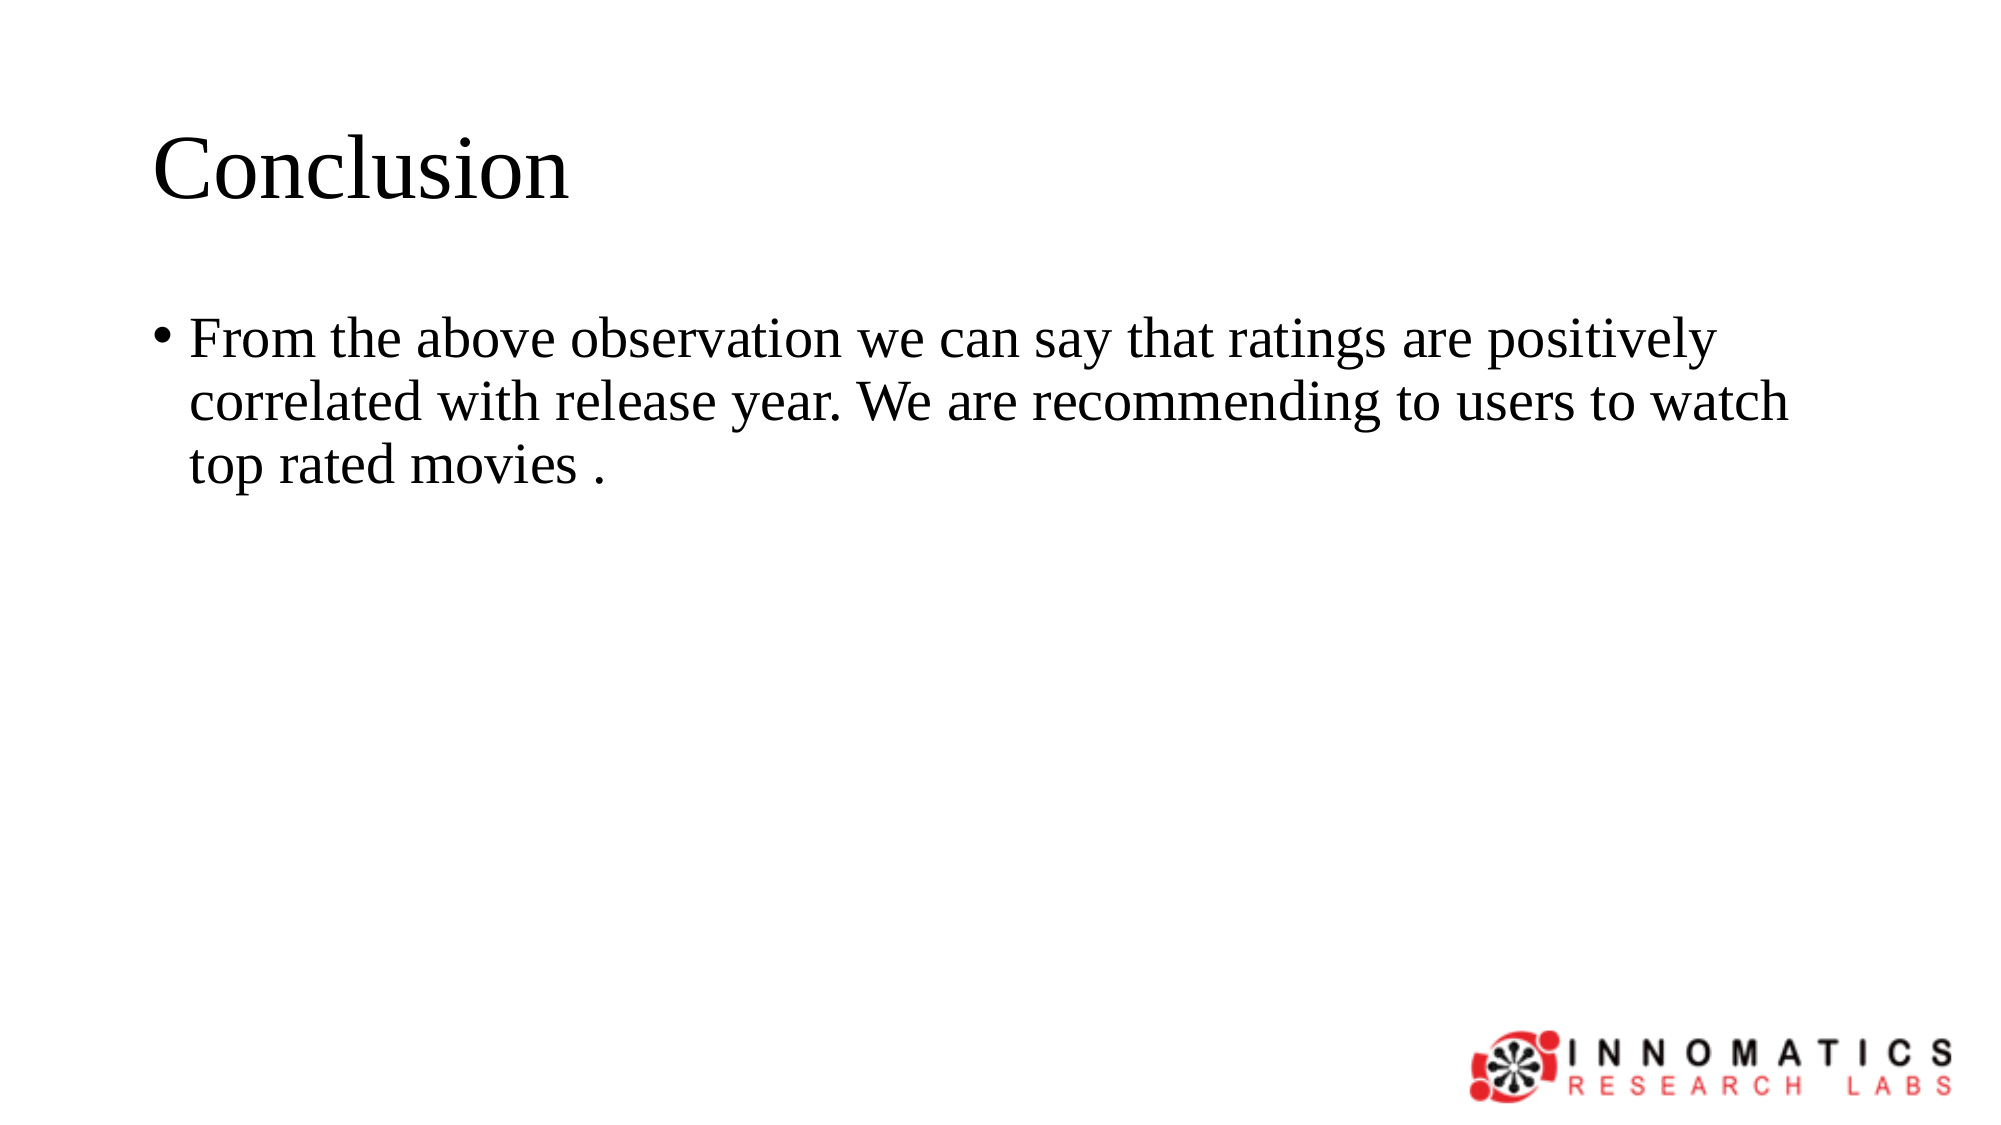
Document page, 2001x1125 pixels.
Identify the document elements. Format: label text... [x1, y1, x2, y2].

picture [1445, 1014, 1975, 1125]
title Conclusion [137, 59, 1863, 278]
list From the above observation we can say that ratings are positively correlated with release year. We are recommending to users to watch top rated movies . [137, 299, 1863, 1014]
